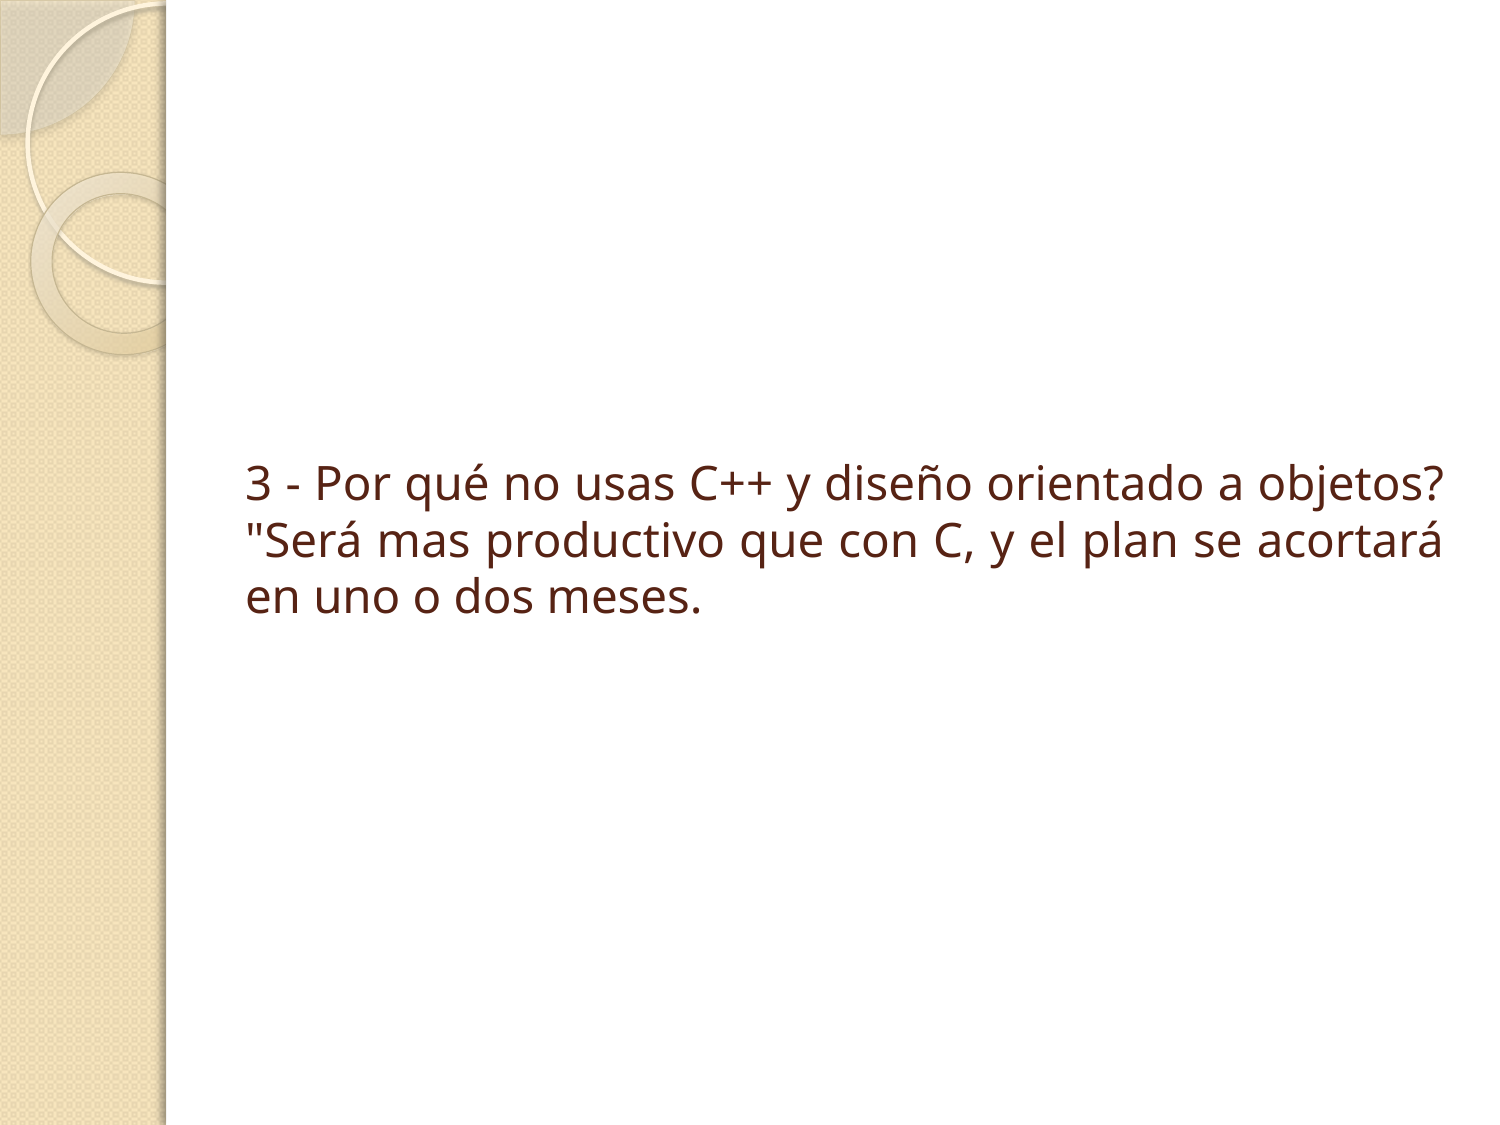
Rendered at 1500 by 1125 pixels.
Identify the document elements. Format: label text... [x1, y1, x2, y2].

title 3 - Por qué no usas C++ y diseño orientado a objetos? "Será mas productivo que con C, y el plan se acortará en uno o dos meses. [230, 444, 1461, 632]
